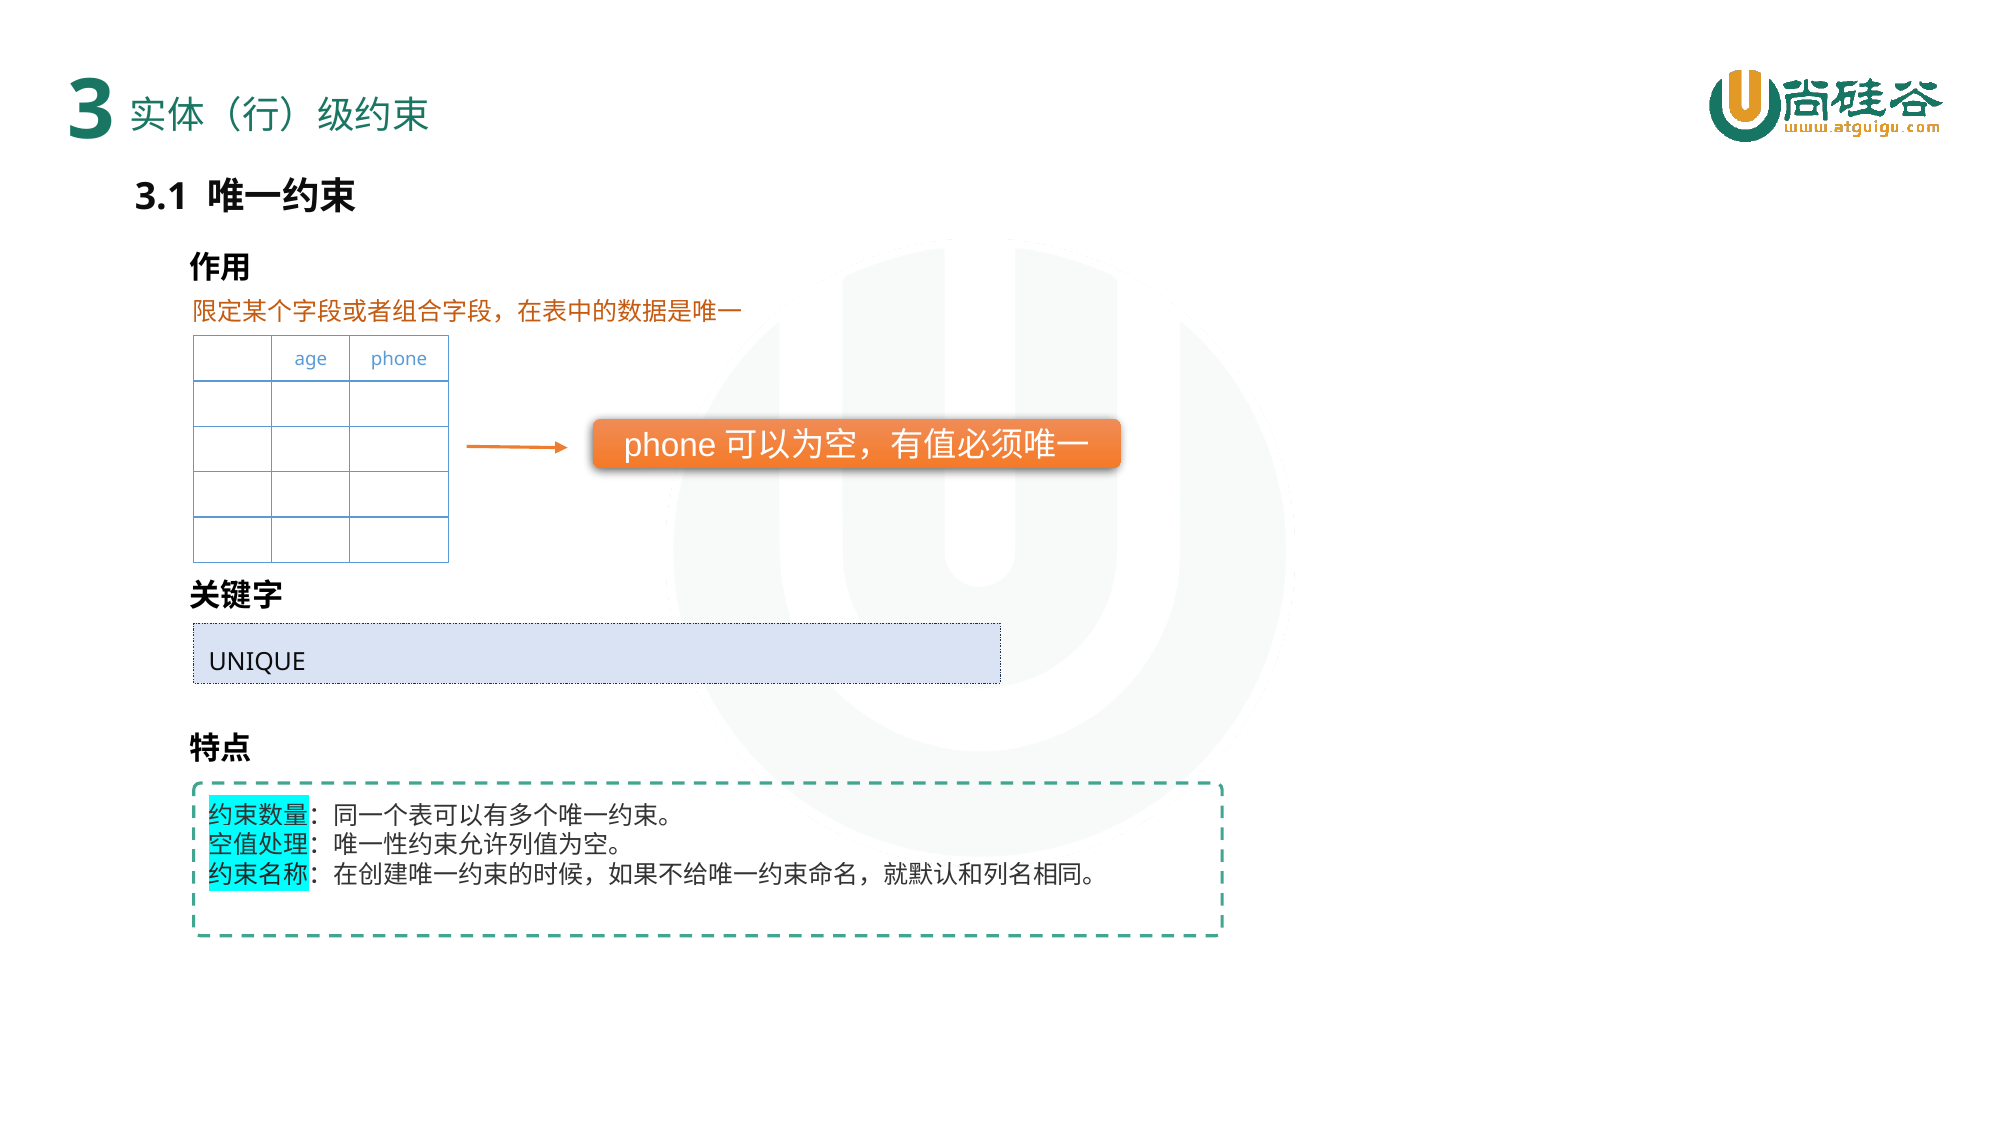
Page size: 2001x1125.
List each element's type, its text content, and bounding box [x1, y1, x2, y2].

text_box [193, 426, 271, 471]
text_box UNIQUE [193, 622, 1001, 684]
text_box [193, 517, 271, 563]
text_box [271, 517, 349, 563]
text_box phone [349, 335, 449, 380]
text_box [271, 380, 349, 426]
text_box 3.1 唯一约束 [120, 164, 1856, 225]
text_box [193, 335, 271, 380]
text_box [193, 380, 271, 426]
text_box [192, 781, 1224, 937]
text_box age [271, 335, 349, 380]
text_box [349, 471, 449, 517]
text_box [349, 380, 449, 426]
text_box 关键字 [174, 567, 886, 620]
text_box 实体（行）级约束 [130, 83, 621, 144]
picture [1707, 68, 1945, 143]
text_box 特点 [174, 720, 886, 774]
text_box phone可以为空，有值必须唯一 [592, 418, 1122, 468]
text_box [349, 517, 449, 563]
text_box [271, 426, 349, 471]
text_box 限定某个字段或者组合字段，在表中的数据是唯一 [177, 287, 758, 333]
text_box [193, 471, 271, 517]
text_box 作用 [174, 239, 886, 292]
text_box [271, 471, 349, 517]
text_box [349, 426, 449, 471]
text_box 3 [52, 47, 130, 163]
